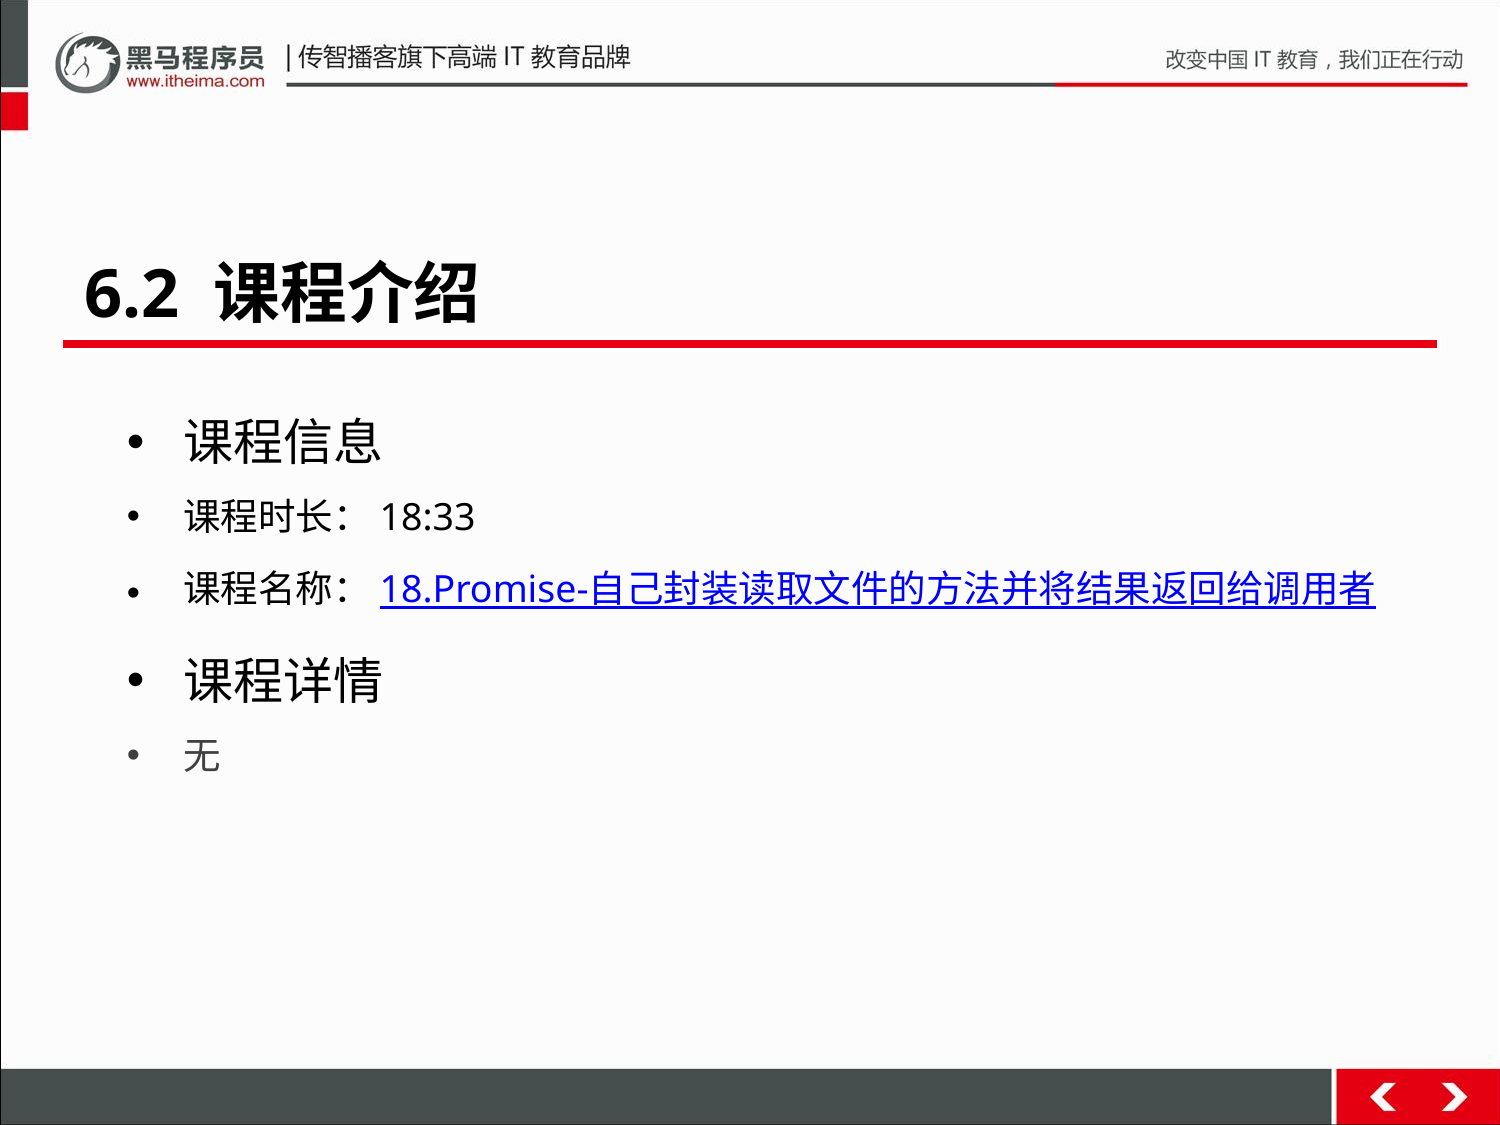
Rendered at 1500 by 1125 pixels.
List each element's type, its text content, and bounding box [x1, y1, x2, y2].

picture [0, 0, 1500, 1125]
text_box 课程信息 课程时长：18:33 课程名称：18.Promise-自己封装读取文件的方法并将结果返回给调用者 课程详情 无 [112, 373, 1435, 785]
text_box 6.2 课程介绍 [70, 243, 1382, 339]
